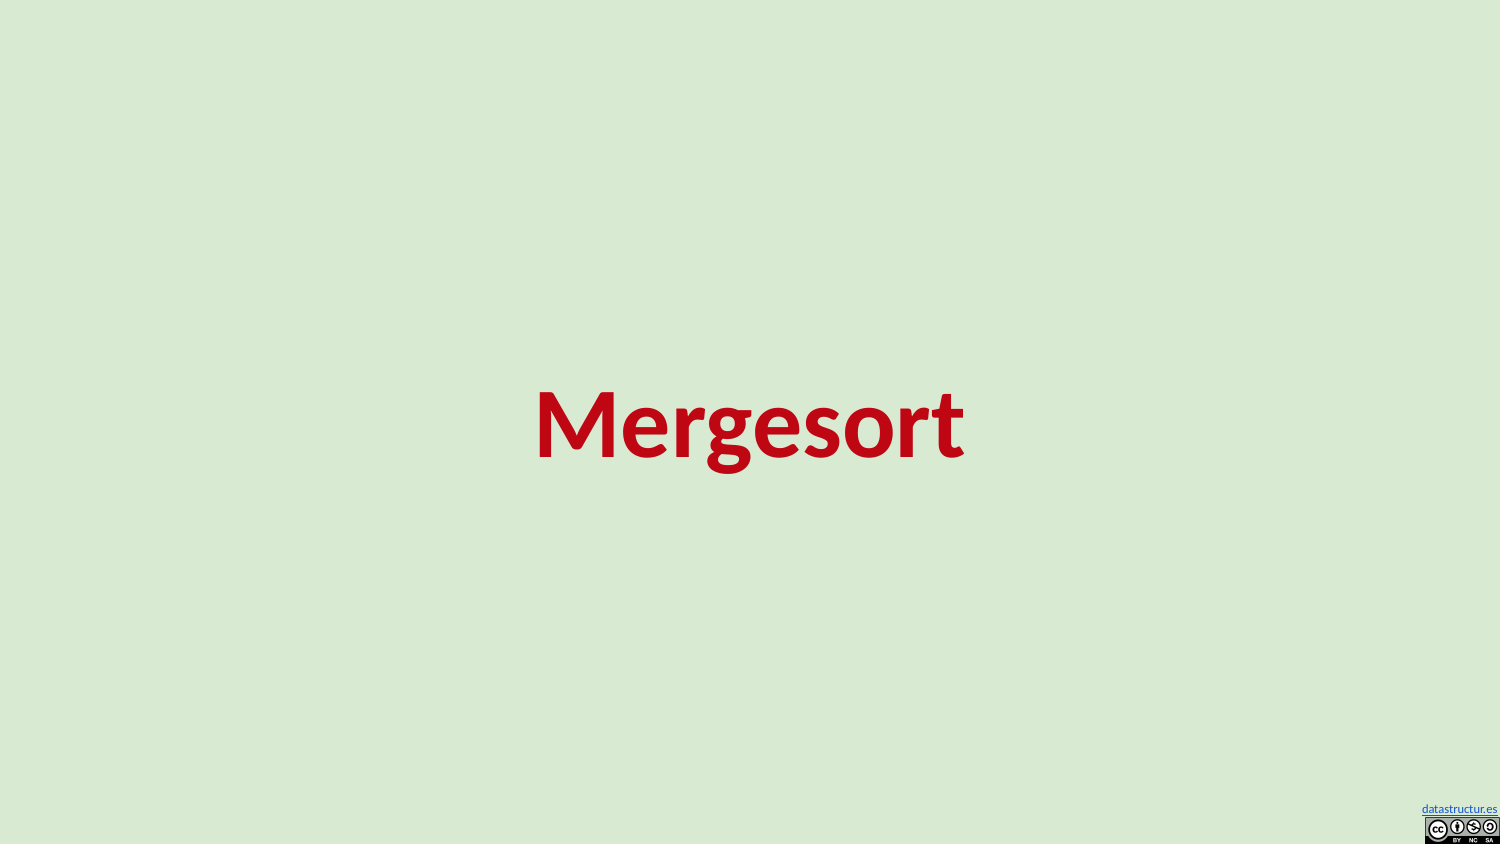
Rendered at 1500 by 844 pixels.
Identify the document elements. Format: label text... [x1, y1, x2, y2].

picture [1425, 817, 1500, 844]
title Mergesort [152, 351, 1348, 493]
